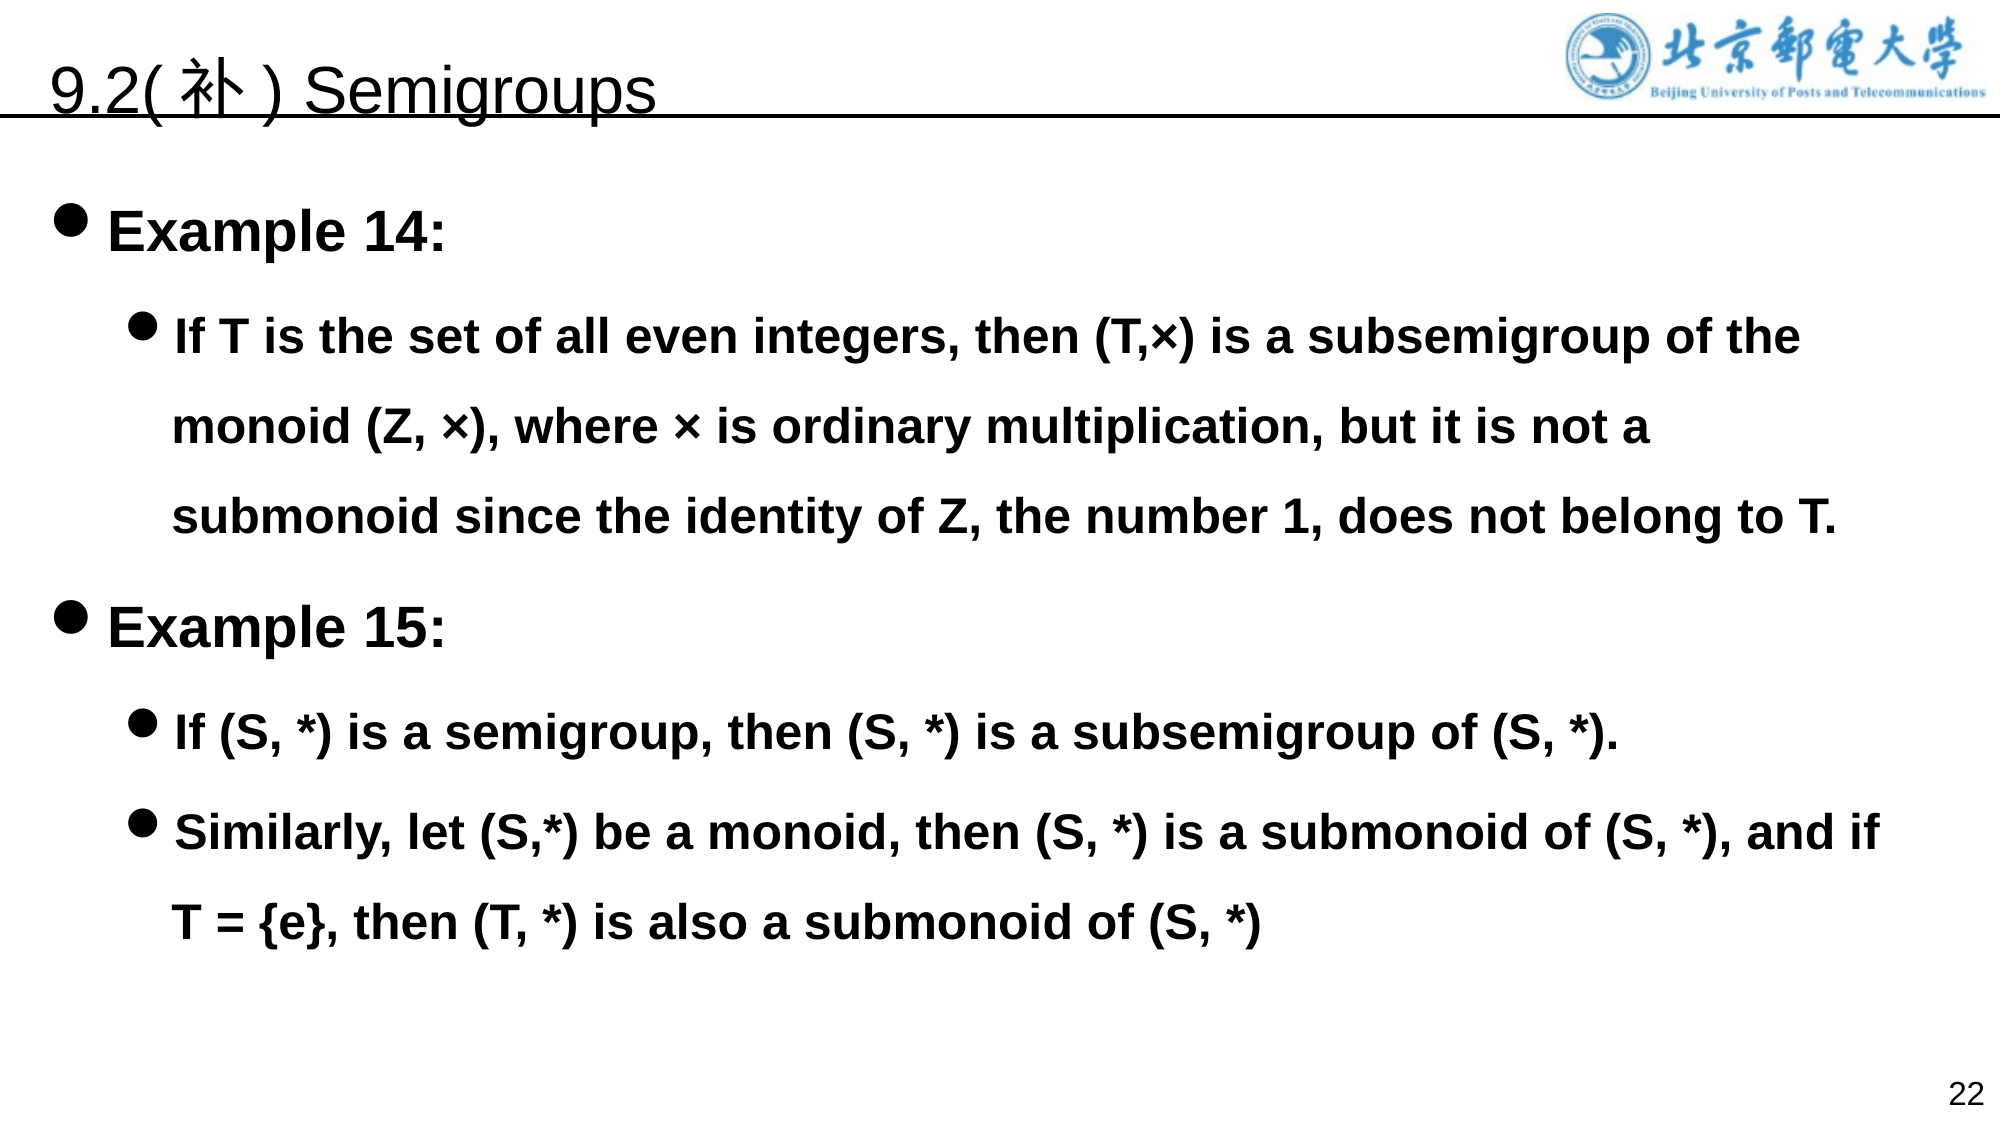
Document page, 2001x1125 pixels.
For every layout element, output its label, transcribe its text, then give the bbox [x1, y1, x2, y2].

picture [1849, 13, 1988, 101]
text_box Example 14: If T is the set of all even integers, then (T,×) is a subsemigroup of the monoid (Z, ×), where × is ordinary multiplication, but it is not a submonoid since the identity of Z, the number 1, does not belong to T. Example 15: If (S, *) is a semigroup, then (S, *) is a subsemigroup of (S, *). Similarly, let (S,*) be a monoid, then (S, *) is a submonoid of (S, *), and if T = {e}, then (T, *) is also a submonoid of (S, *) [34, 150, 1923, 1093]
text_box 9.2(补) Semigroups [34, 0, 1849, 135]
